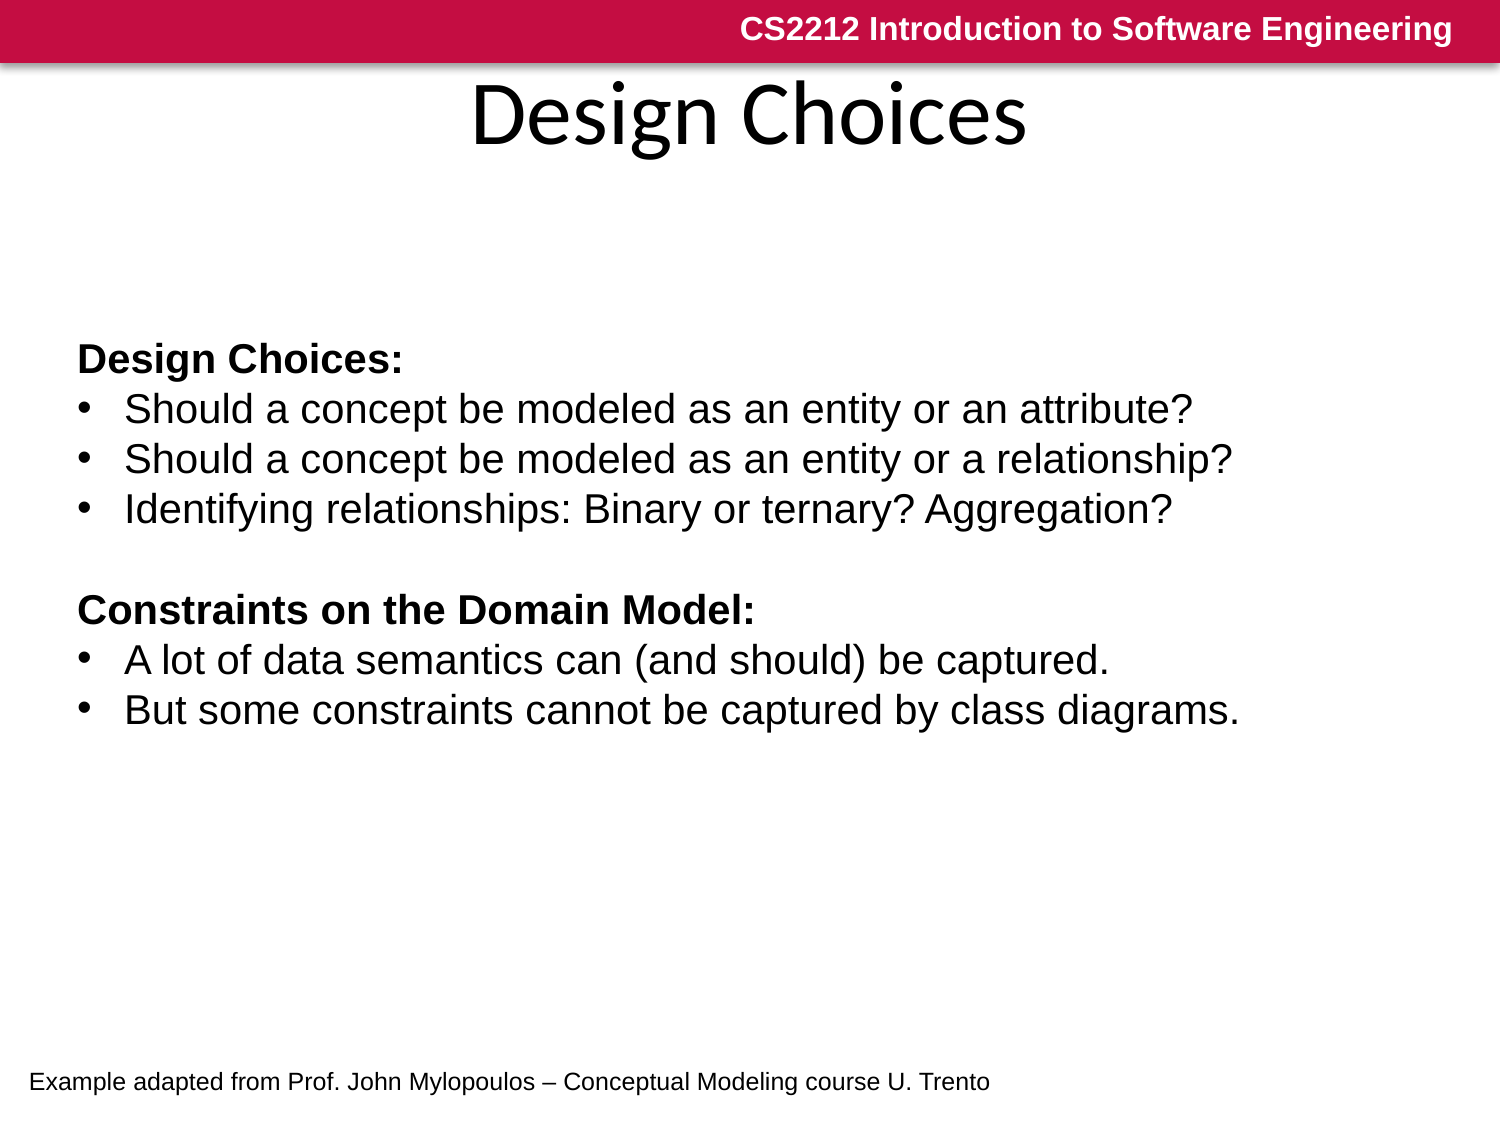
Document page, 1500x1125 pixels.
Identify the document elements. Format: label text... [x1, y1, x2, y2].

picture [1309, 25, 1316, 37]
text_box Design Choices: Should a concept be modeled as an entity or an attribute? Should a concept be modeled as an entity or a relationship? Identifying relationships: Binary or ternary? Aggregation? Constraints on the Domain Model: A lot of data semantics can (and should) be captured. But some constraints cannot be captured by class diagrams. [62, 324, 1475, 740]
title Design Choices [75, 45, 1425, 233]
text_box Example adapted from Prof. John Mylopoulos – Conceptual Modeling course U. Trento [14, 1058, 1008, 1103]
picture [0, 0, 1500, 63]
